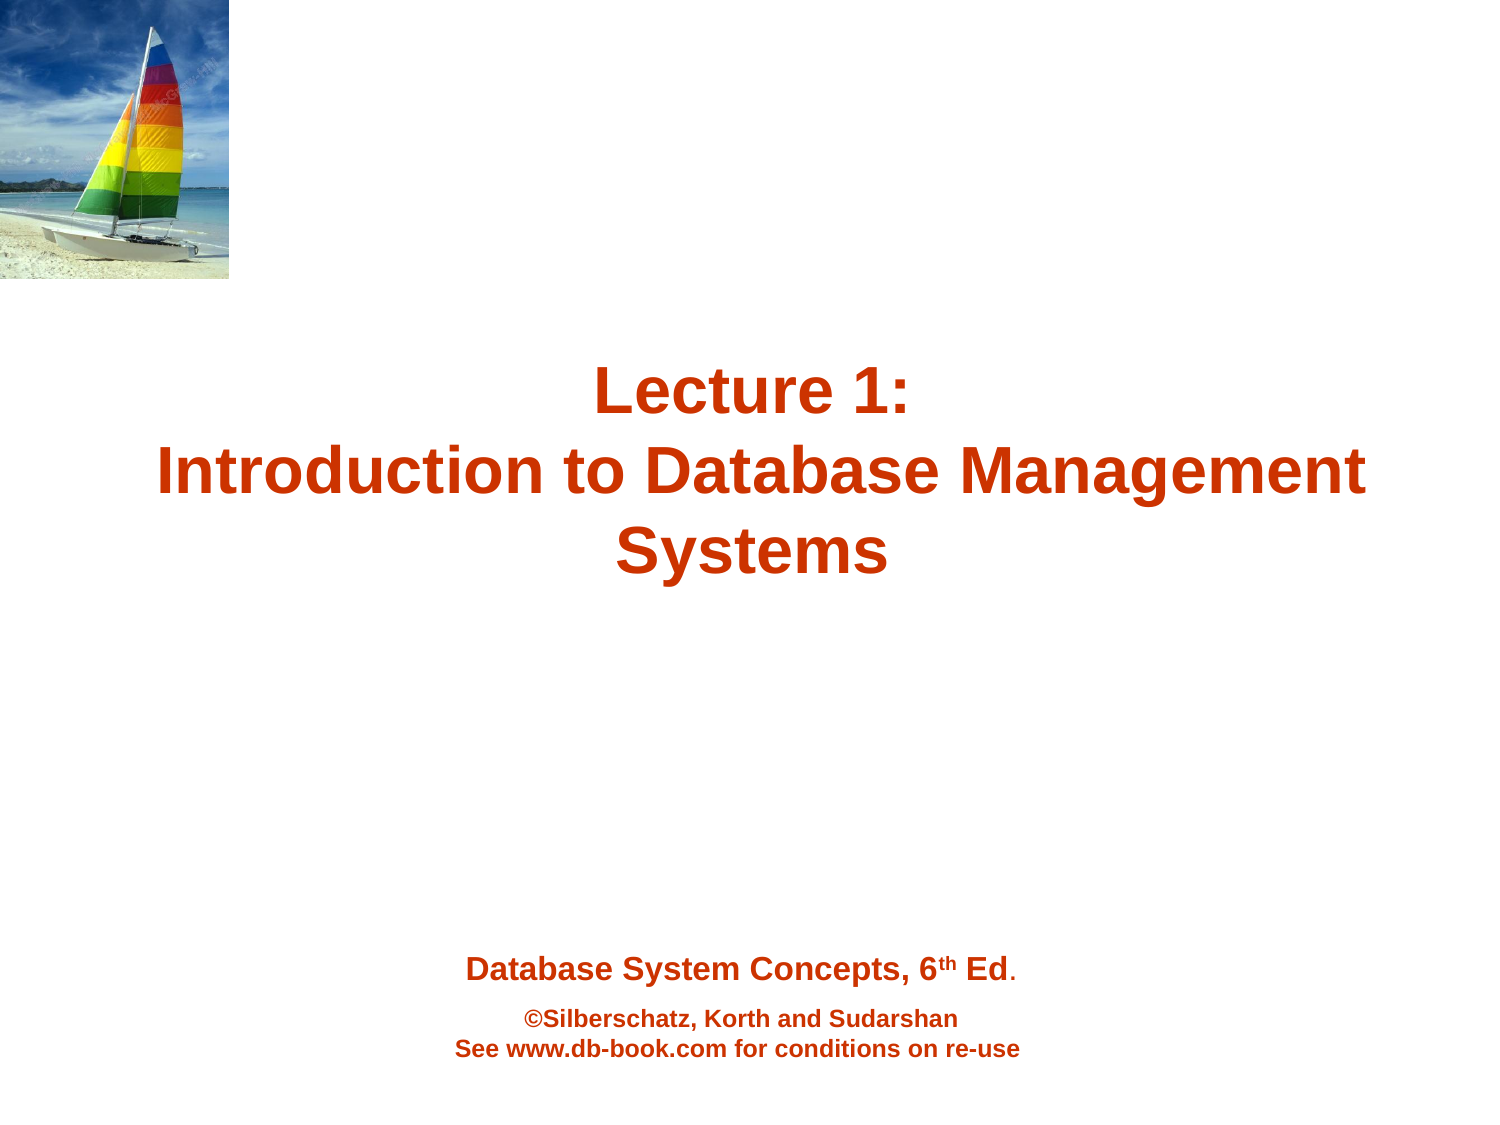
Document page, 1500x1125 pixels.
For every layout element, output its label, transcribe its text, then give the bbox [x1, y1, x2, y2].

picture [0, 0, 229, 279]
text_box Lecture 1: Introduction to Database Management Systems [124, 407, 1400, 595]
